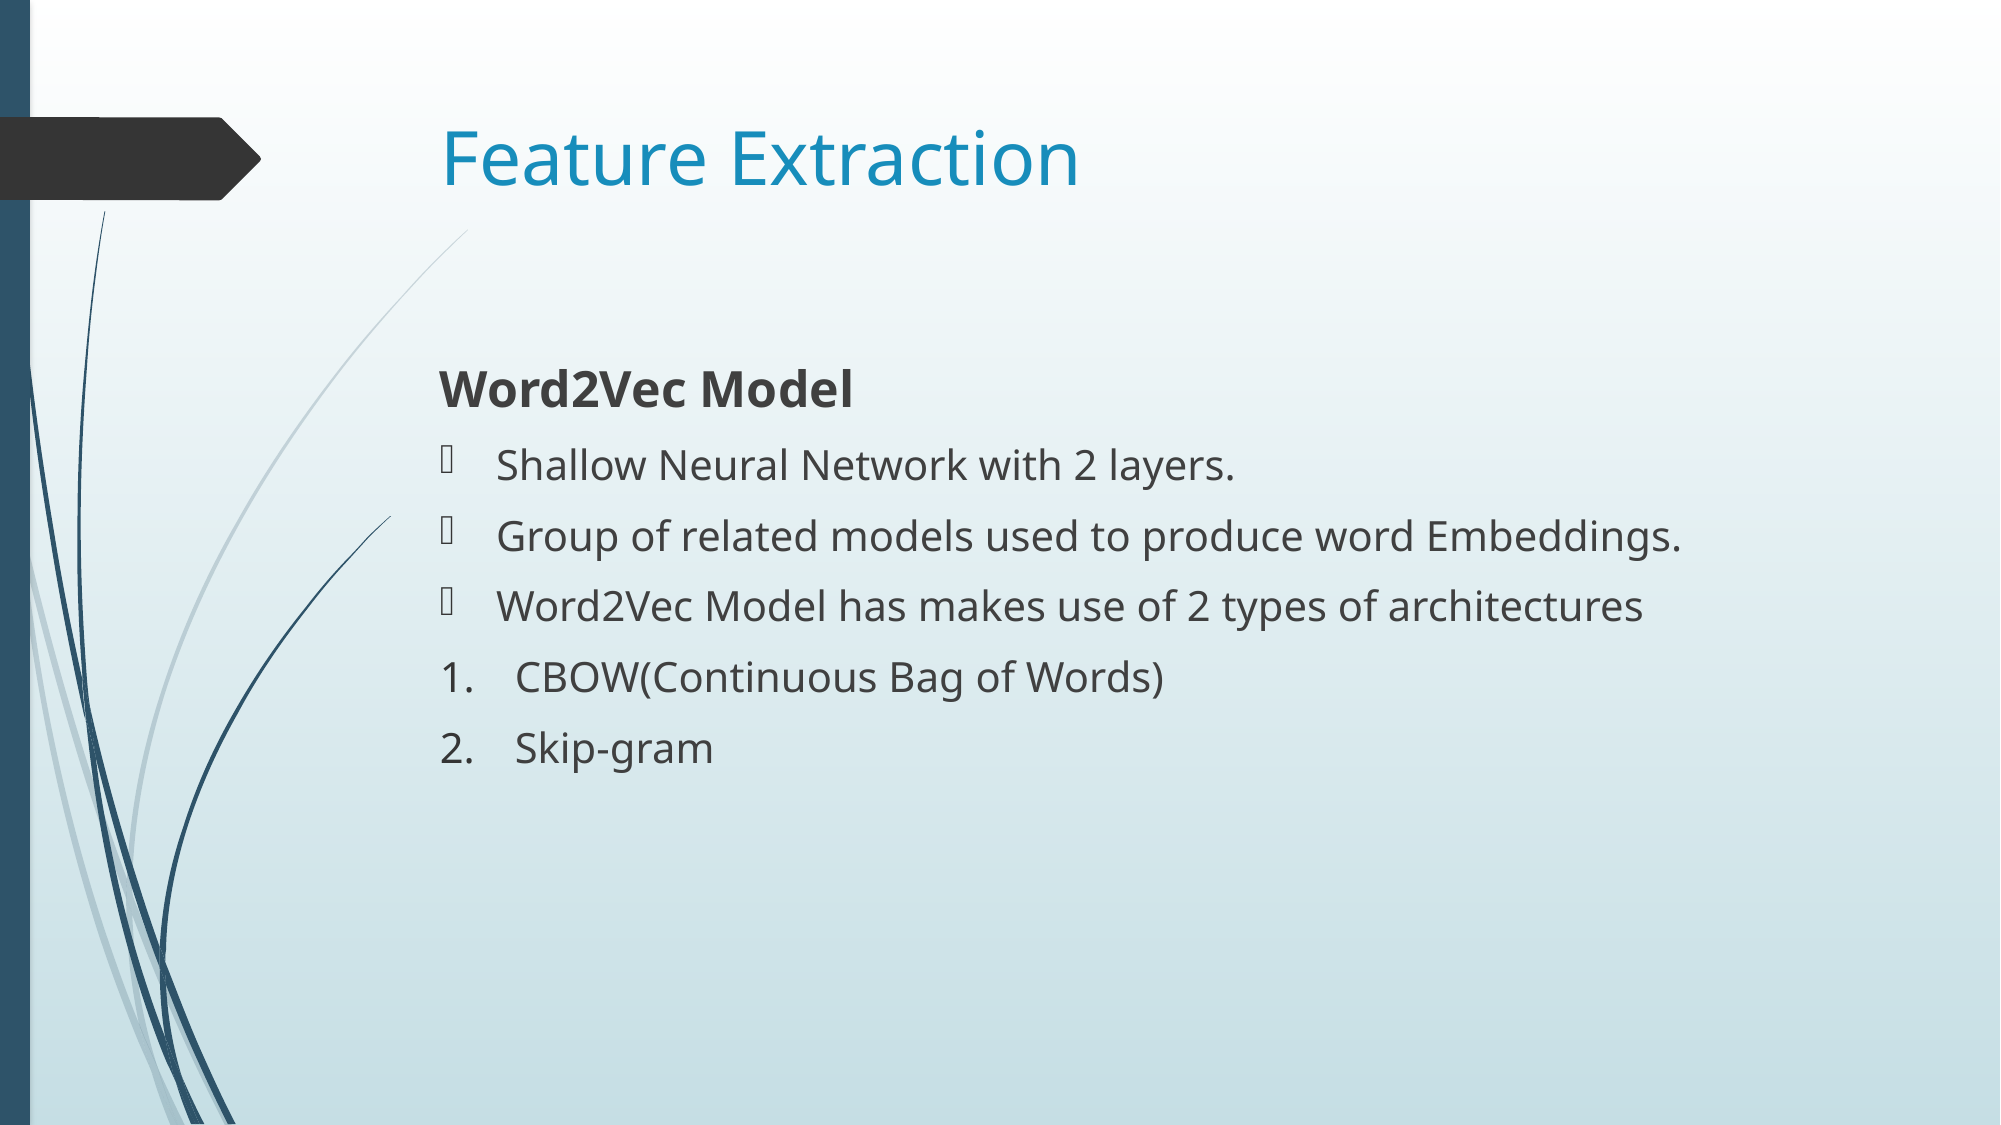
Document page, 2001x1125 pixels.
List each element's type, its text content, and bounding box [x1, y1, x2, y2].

title Feature Extraction [425, 102, 1888, 313]
list Word2Vec Model Shallow Neural Network with 2 layers. Group of related models used to produce word Embeddings. Word2Vec Model has makes use of 2 types of architectures CBOW(Continuous Bag of Words) Skip-gram [424, 350, 1888, 970]
